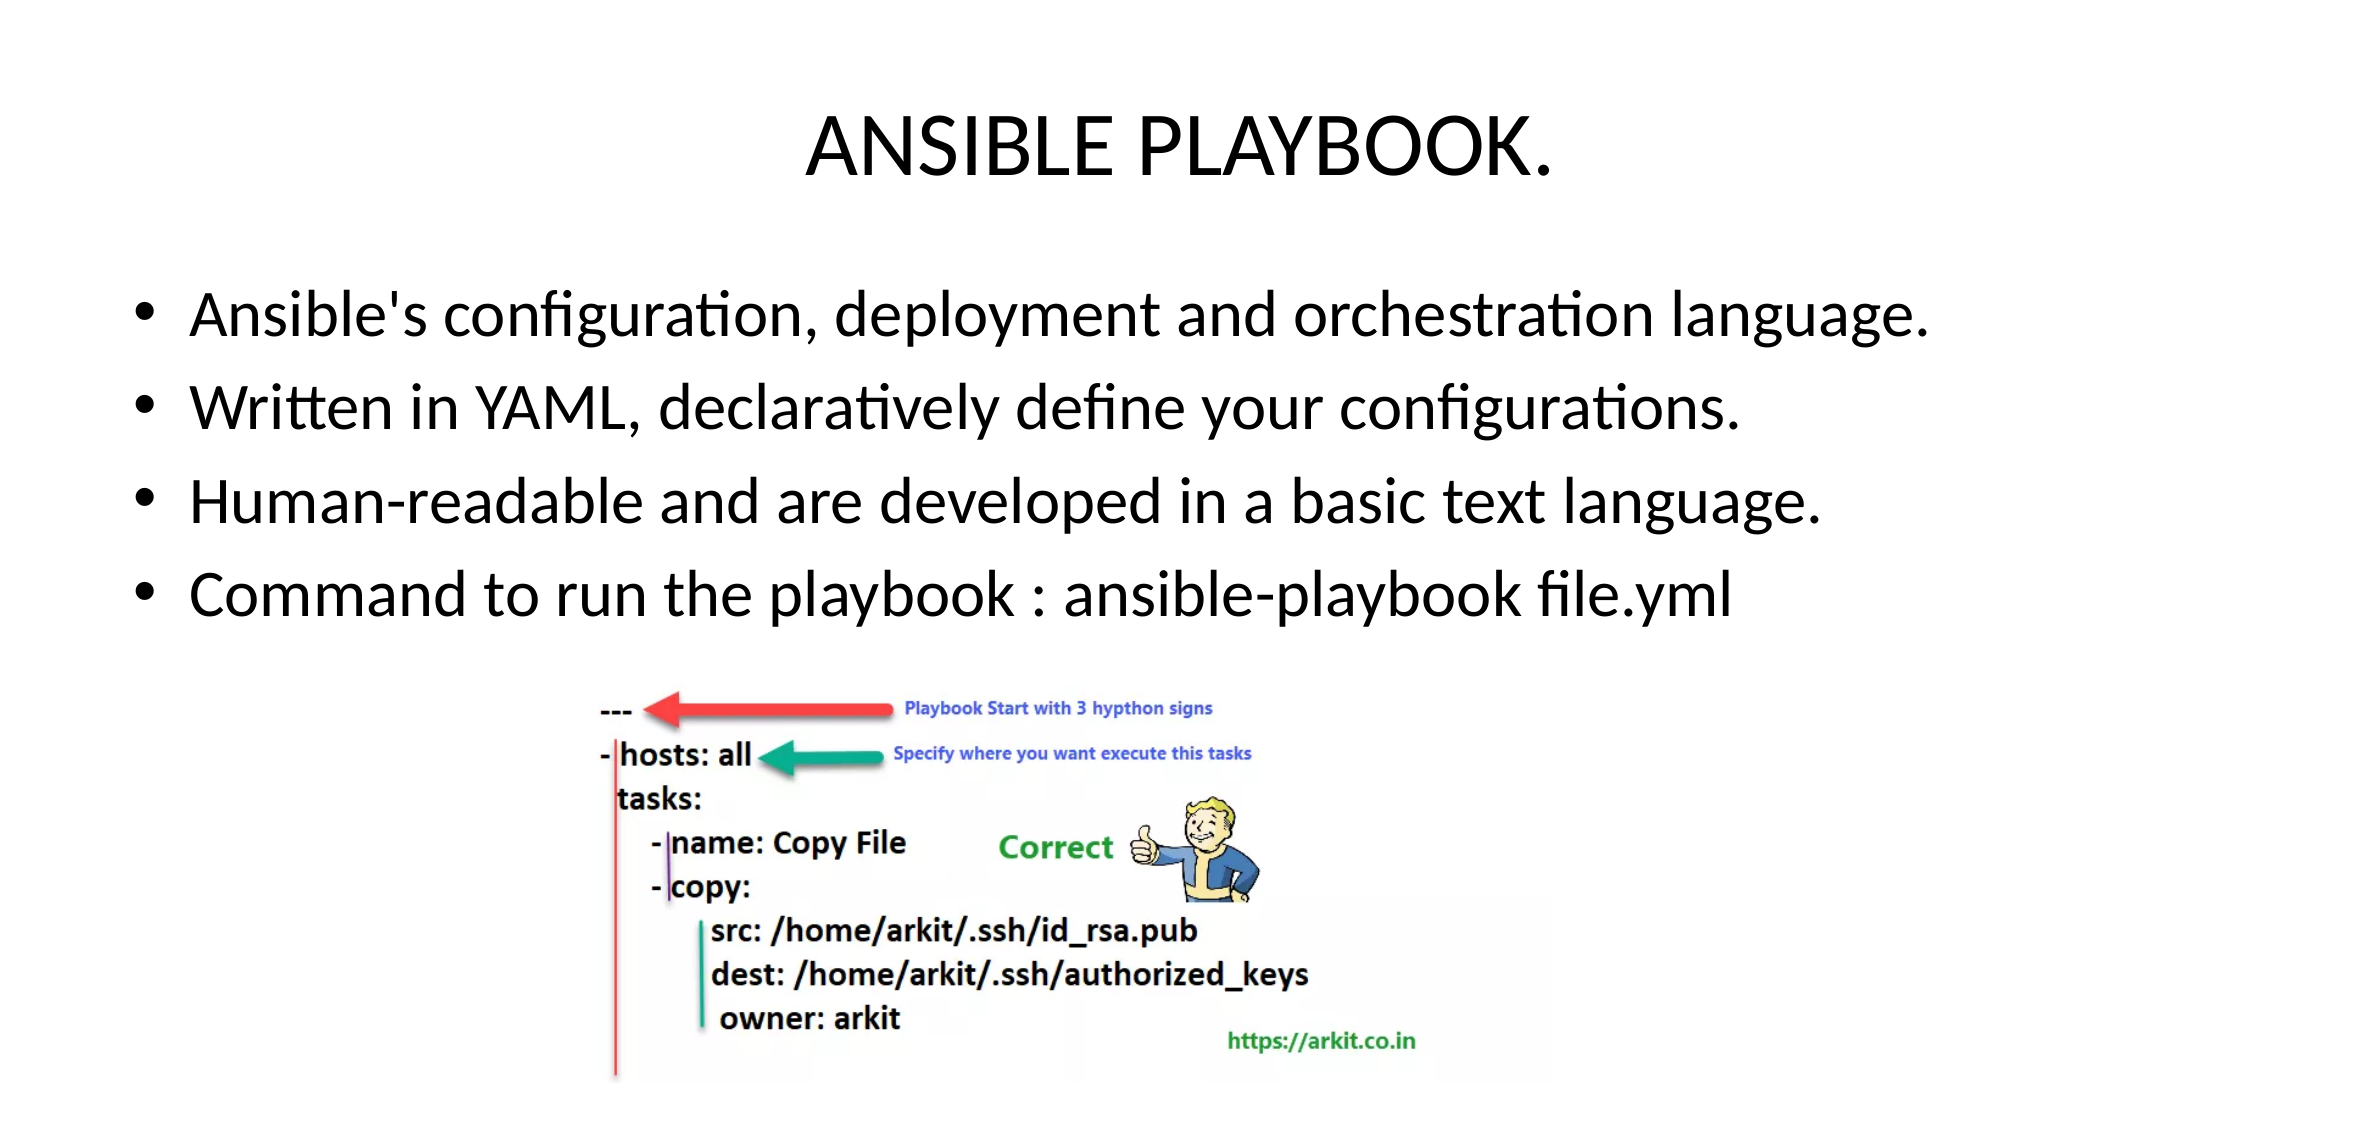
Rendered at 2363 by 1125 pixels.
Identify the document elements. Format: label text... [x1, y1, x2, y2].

list Ansible's configuration, deployment and orchestration language. Written in YAML, declaratively define your configurations. Human-readable and are developed in a basic text language. Command to run the playbook : ansible-playbook file.yml [118, 262, 2245, 1005]
picture [578, 644, 1553, 1083]
title ANSIBLE PLAYBOOK. [118, 45, 2245, 233]
